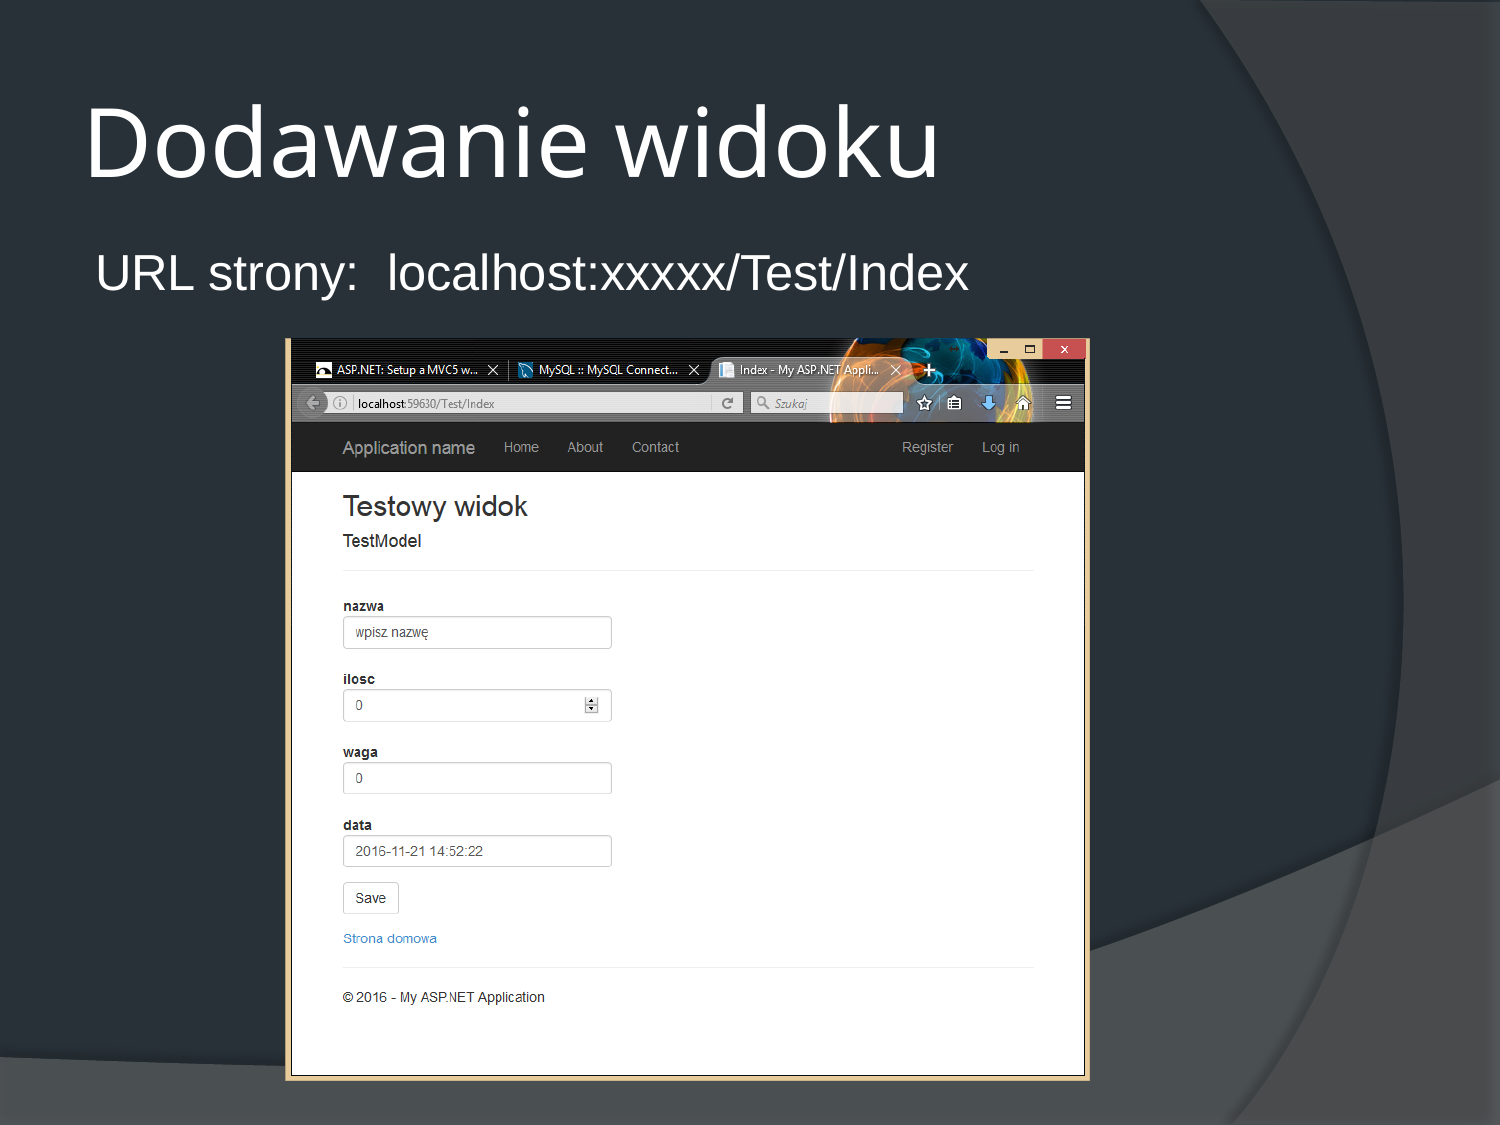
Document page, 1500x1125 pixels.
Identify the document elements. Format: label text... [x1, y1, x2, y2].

list URL strony: localhost:xxxxx/Test/Index [75, 232, 1300, 309]
title Dodawanie widoku [75, 45, 1300, 232]
picture [284, 337, 1091, 1081]
